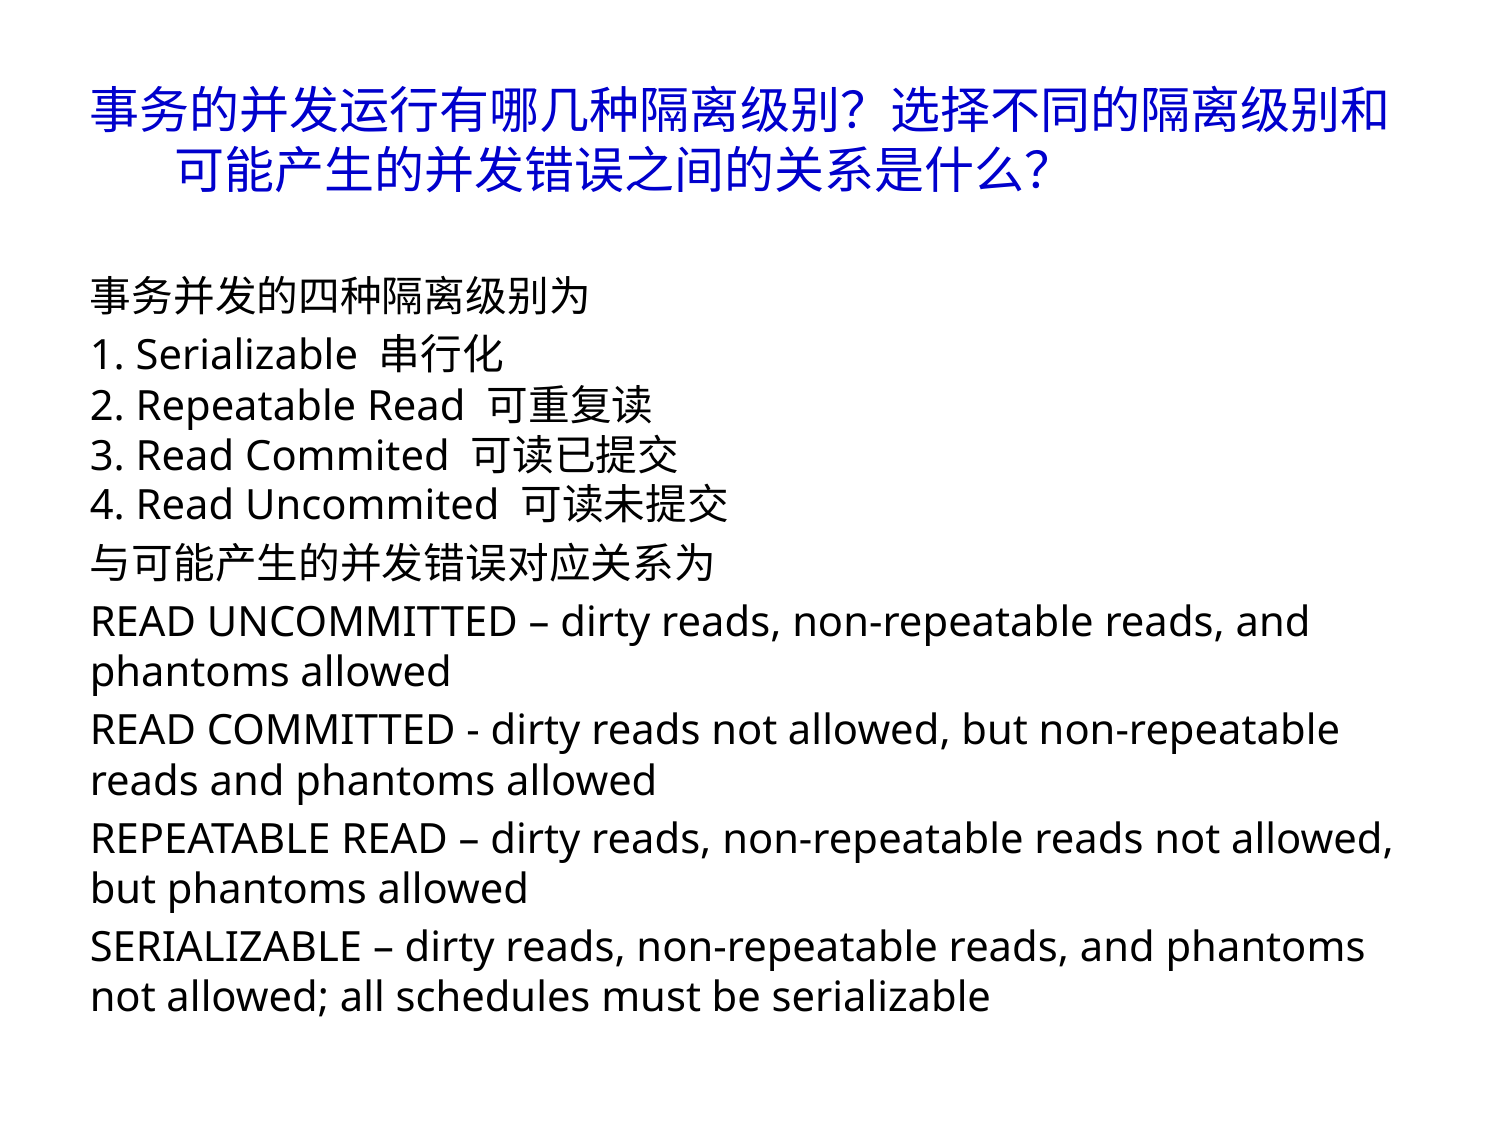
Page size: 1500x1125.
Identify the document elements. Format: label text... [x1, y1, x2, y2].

title 事务的并发运行有哪几种隔离级别？选择不同的隔离级别和可能产生的并发错误之间的关系是什么？ [74, 44, 1426, 233]
list 事务并发的四种隔离级别为 1. Serializable 串行化 2. Repeatable Read 可重复读 3. Read Commited 可读已提交 4. Read Uncommited 可读未提交 与可能产生的并发错误对应关系为 READ UNCOMMITTED – dirty reads, non-repeatable reads, and phantoms allowed READ COMMITTED - dirty reads not allowed, but non-repeatable reads and phantoms allowed REPEATABLE READ – dirty reads, non-repeatable reads not allowed, but phantoms allowed SERIALIZABLE – dirty reads, non-repeatable reads, and phantoms not allowed; all schedules must be serializable [74, 262, 1426, 1006]
